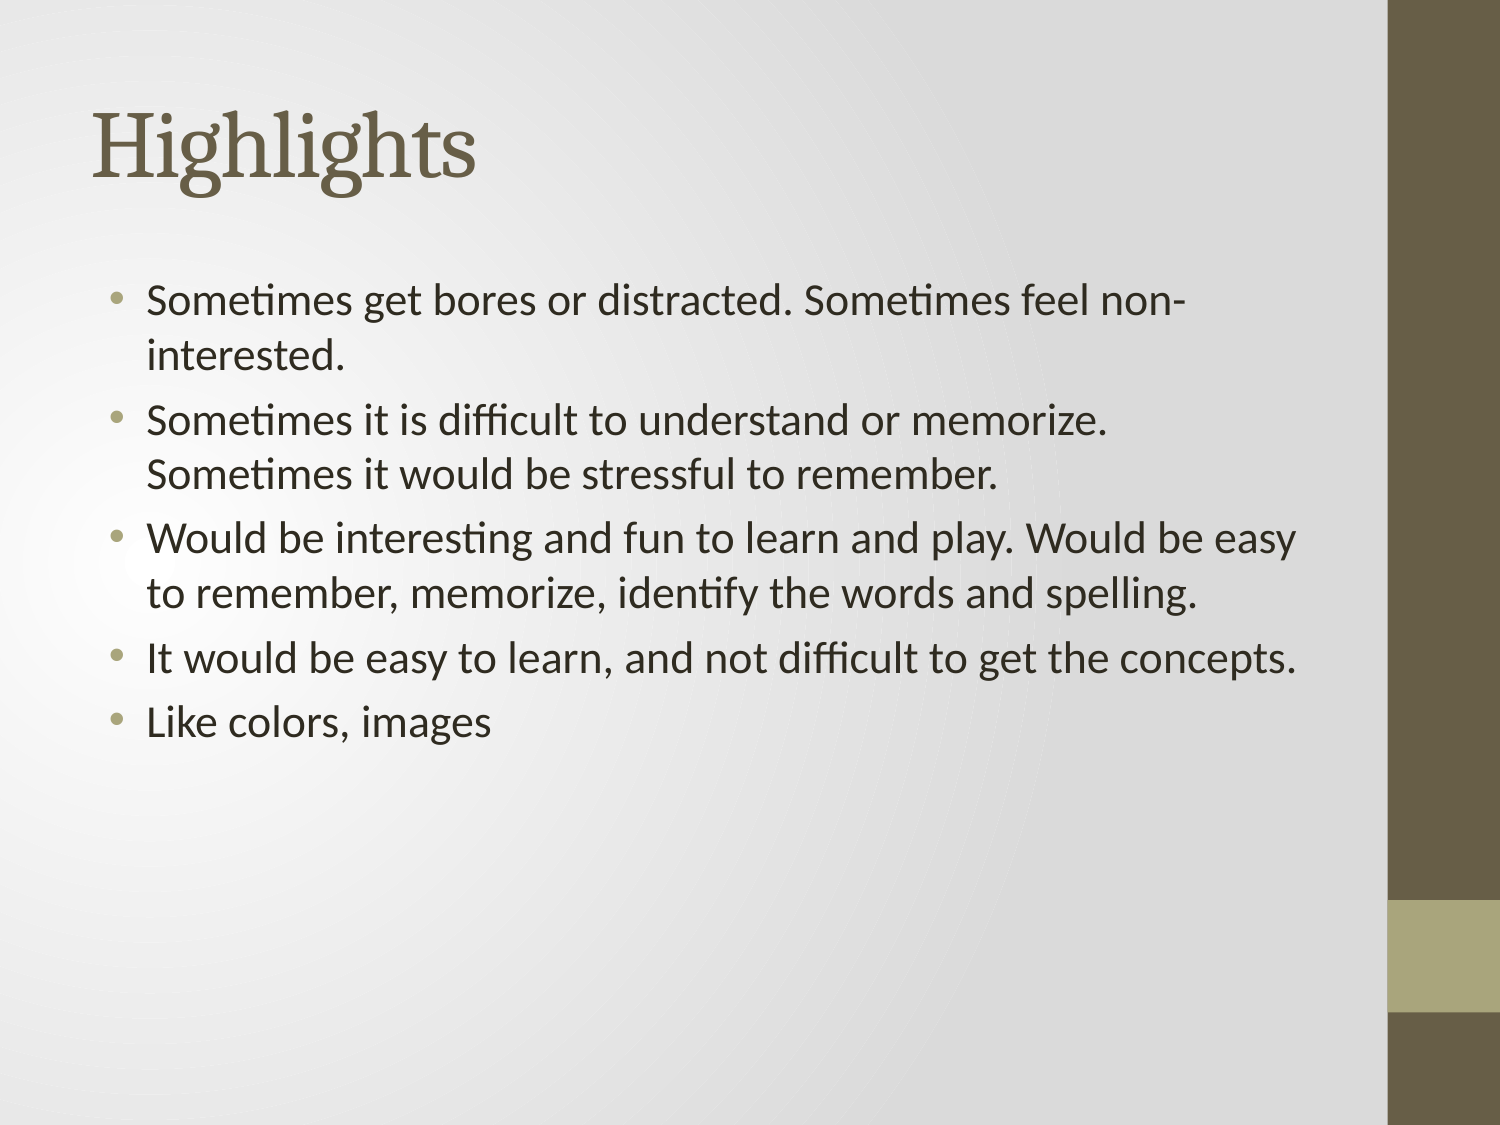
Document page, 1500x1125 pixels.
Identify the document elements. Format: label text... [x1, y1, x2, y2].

title Highlights [75, 45, 1325, 233]
list Sometimes get bores or distracted. Sometimes feel non-interested. Sometimes it is difficult to understand or memorize. Sometimes it would be stressful to remember. Would be interesting and fun to learn and play. Would be easy to remember, memorize, identify the words and spelling. It would be easy to learn, and not difficult to get the concepts. Like colors, images [75, 262, 1325, 1050]
